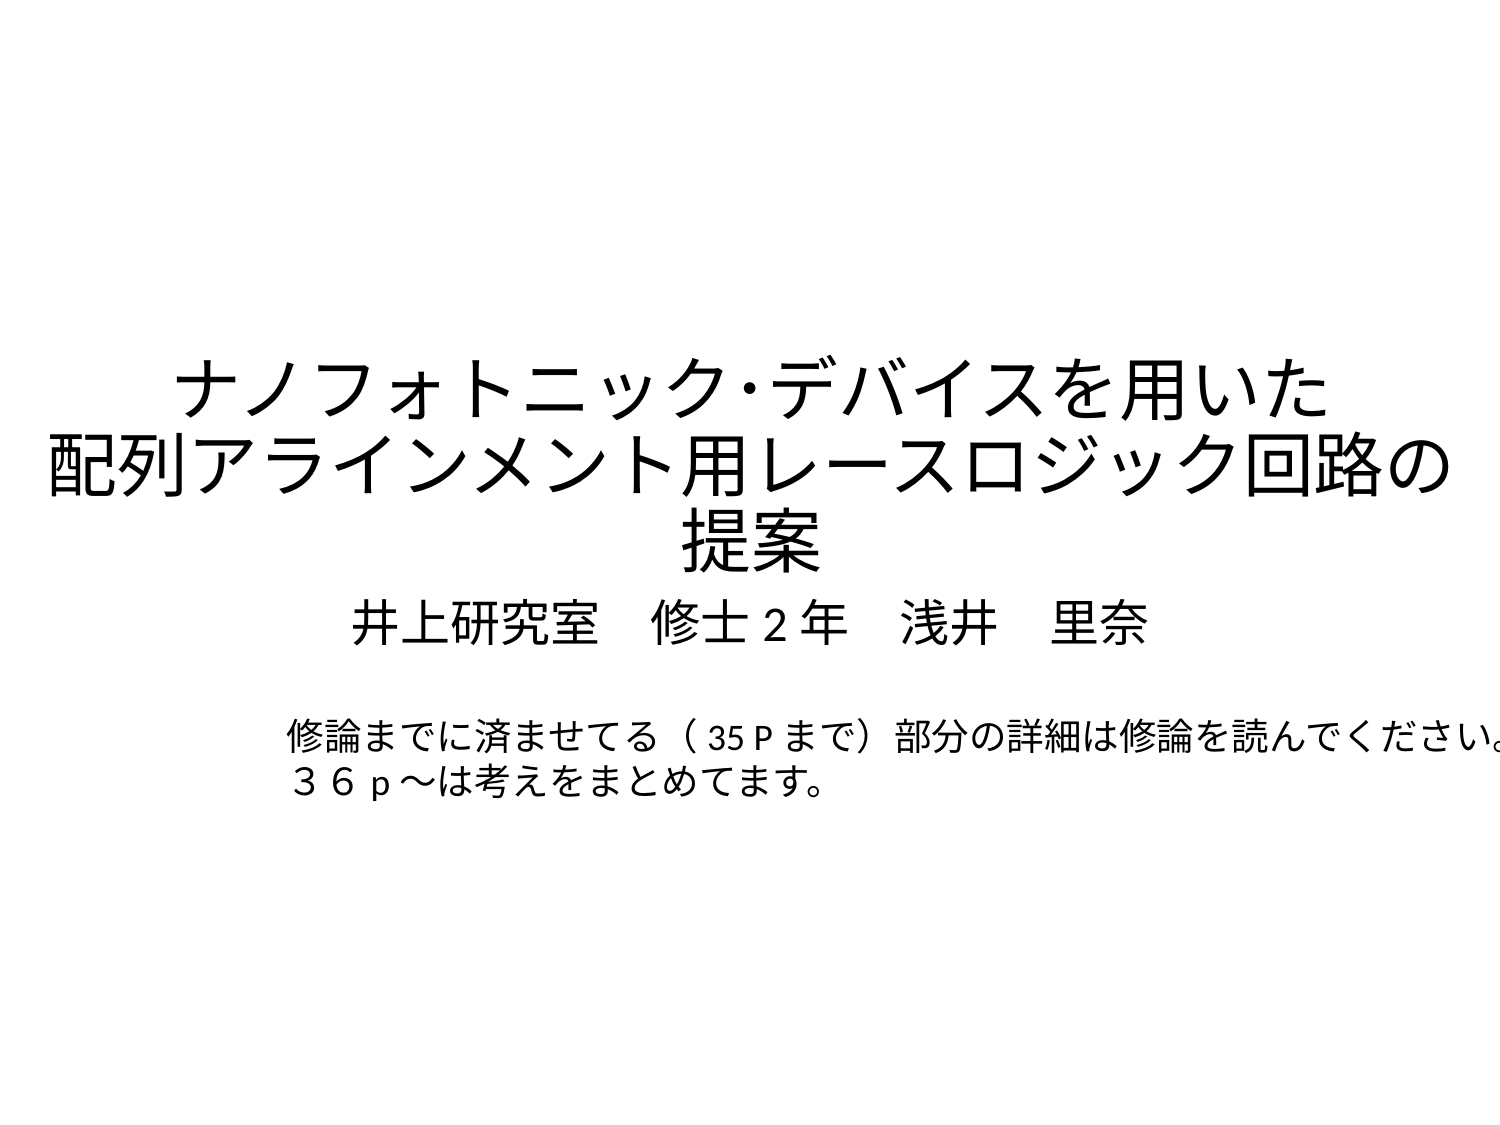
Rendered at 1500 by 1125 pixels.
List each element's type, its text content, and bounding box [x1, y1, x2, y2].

subtitle 井上研究室 修士2年 浅井 里奈 [187, 590, 1313, 667]
text_box 修論までに済ませてる（35 Pまで）部分の詳細は修論を読んでください。 ３６p〜は考えをまとめてます。 [271, 705, 1500, 856]
title ナノフォトニック･デバイスを用いた 配列アラインメント用レースロジック回路の提案 [21, 199, 1482, 591]
